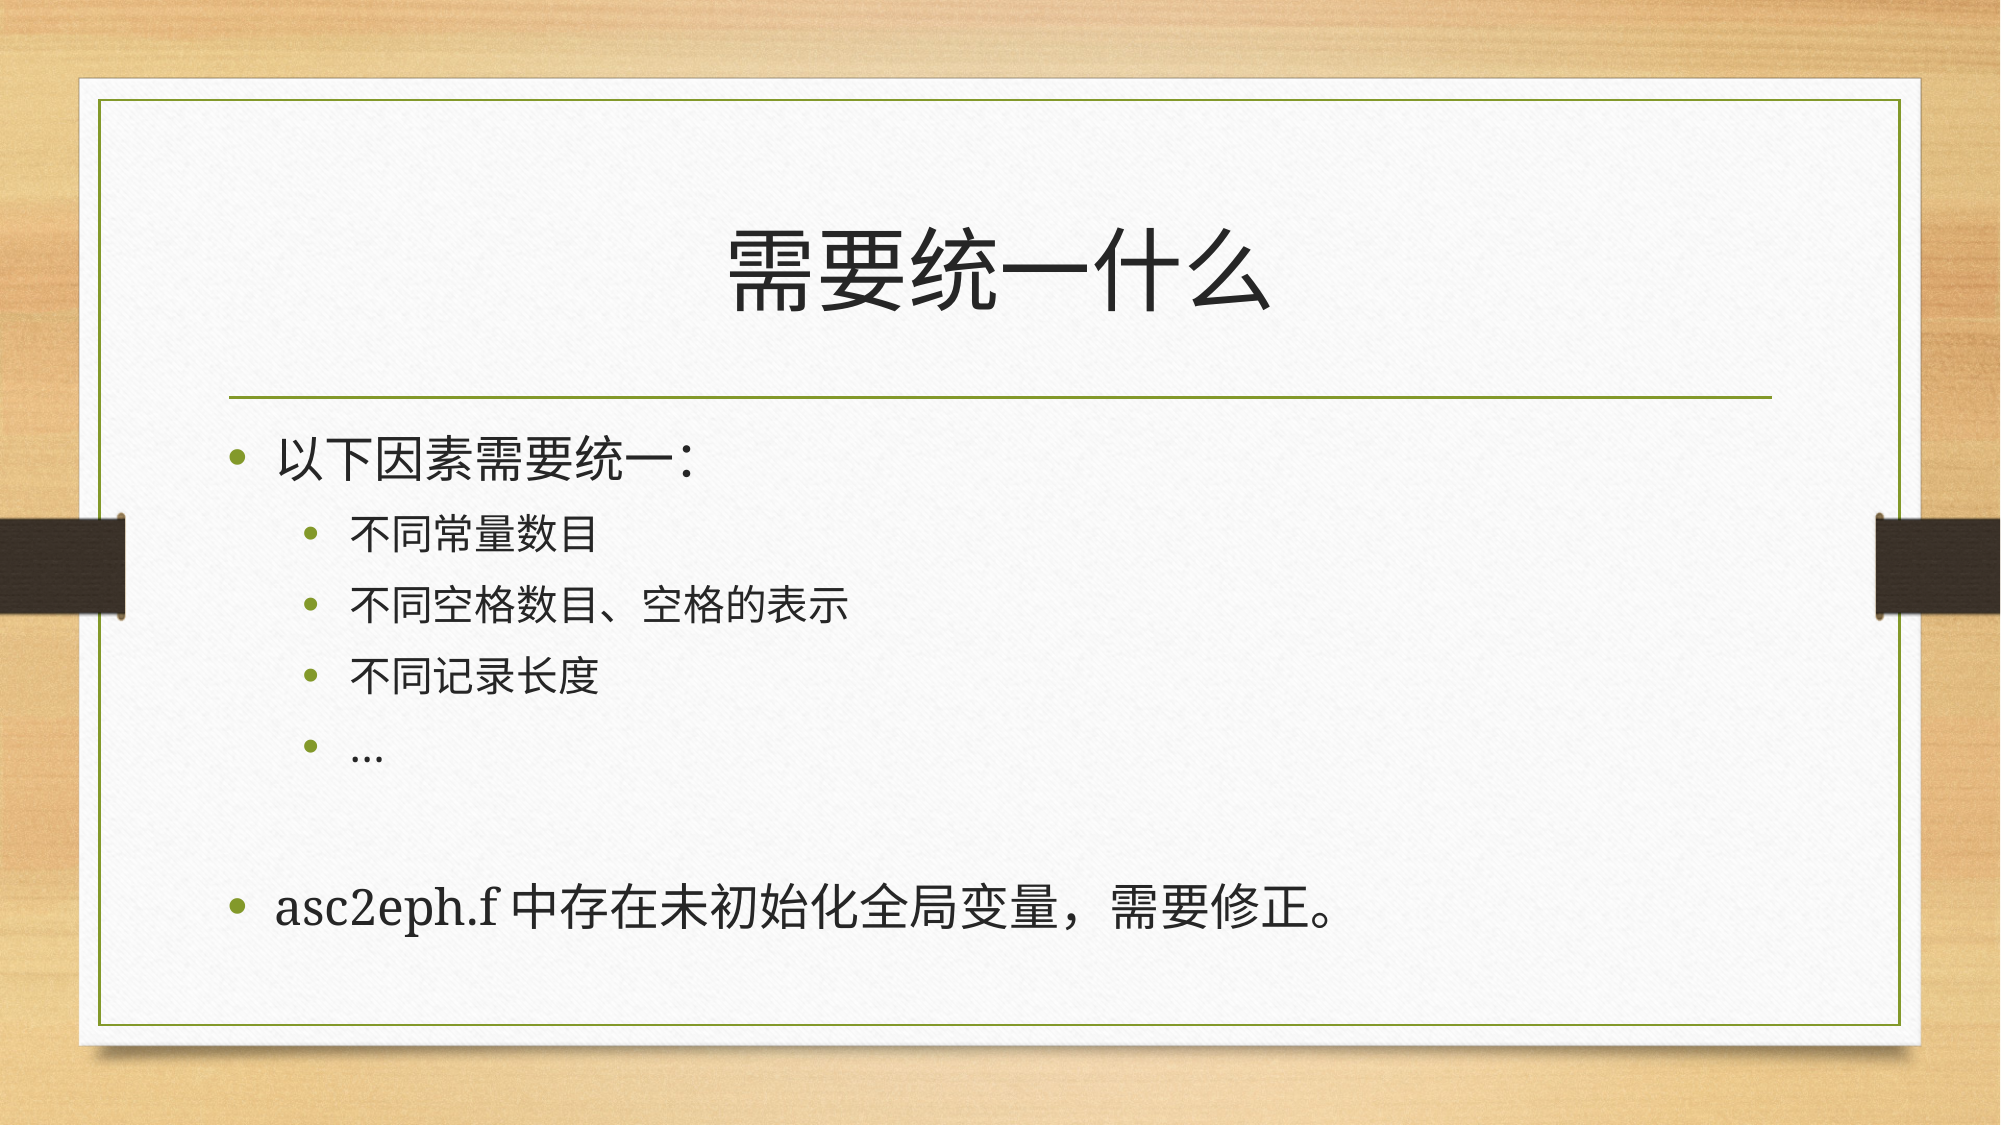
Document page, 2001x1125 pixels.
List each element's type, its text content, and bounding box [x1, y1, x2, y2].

picture [0, 0, 2001, 1125]
title 需要统一什么 [212, 161, 1788, 375]
list 以下因素需要统一： 不同常量数目 不同空格数目、空格的表示 不同记录长度 … asc2eph.f中存在未初始化全局变量，需要修正。 [212, 419, 1788, 964]
